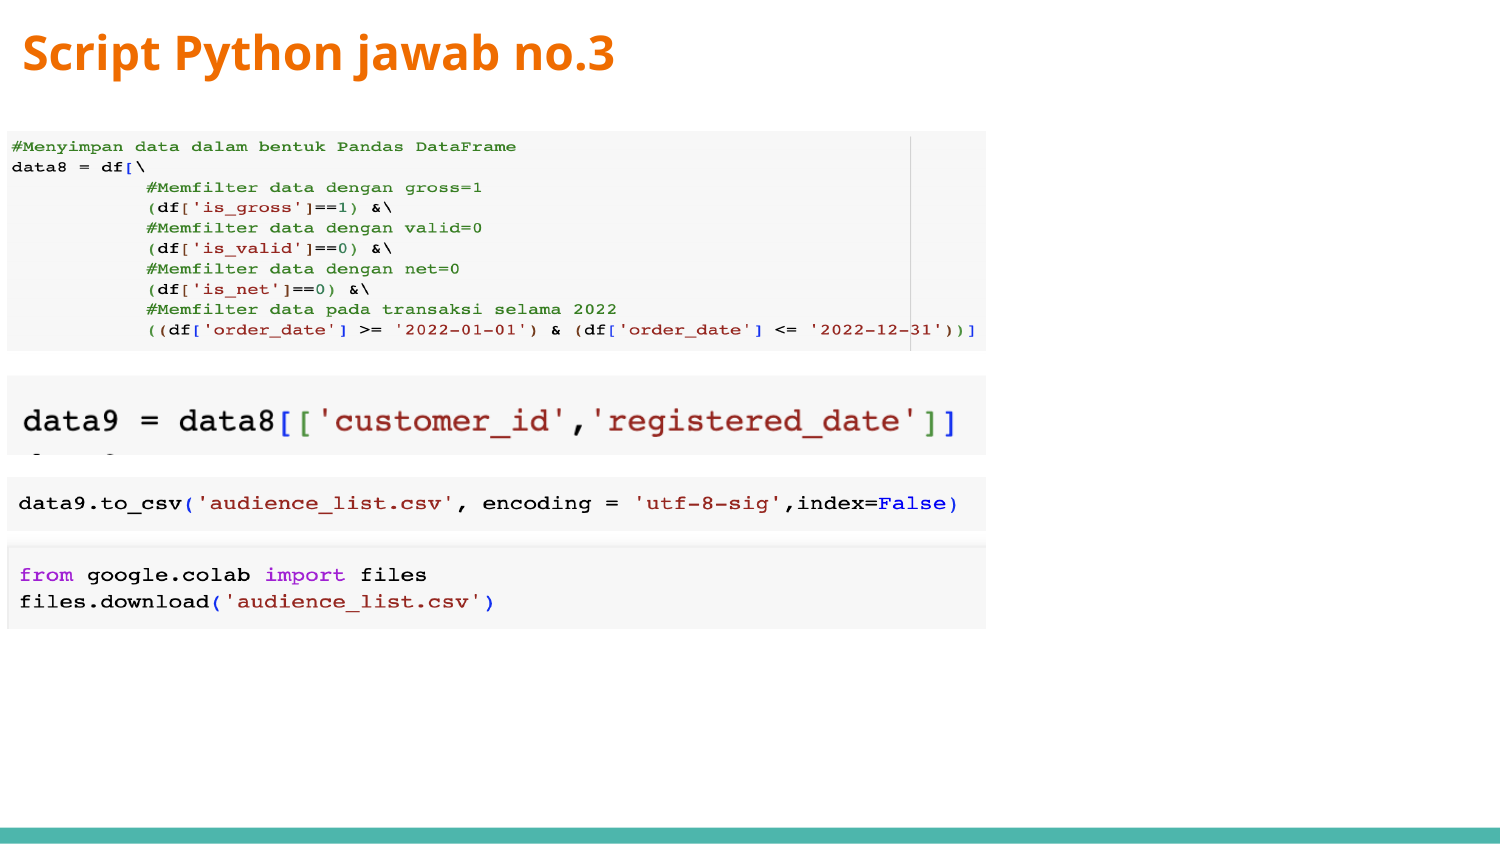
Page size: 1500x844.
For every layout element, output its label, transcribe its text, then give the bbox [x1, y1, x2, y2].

title Script Python jawab no.3 [7, 7, 652, 96]
picture [6, 365, 987, 455]
picture [6, 476, 987, 630]
picture [6, 131, 987, 354]
